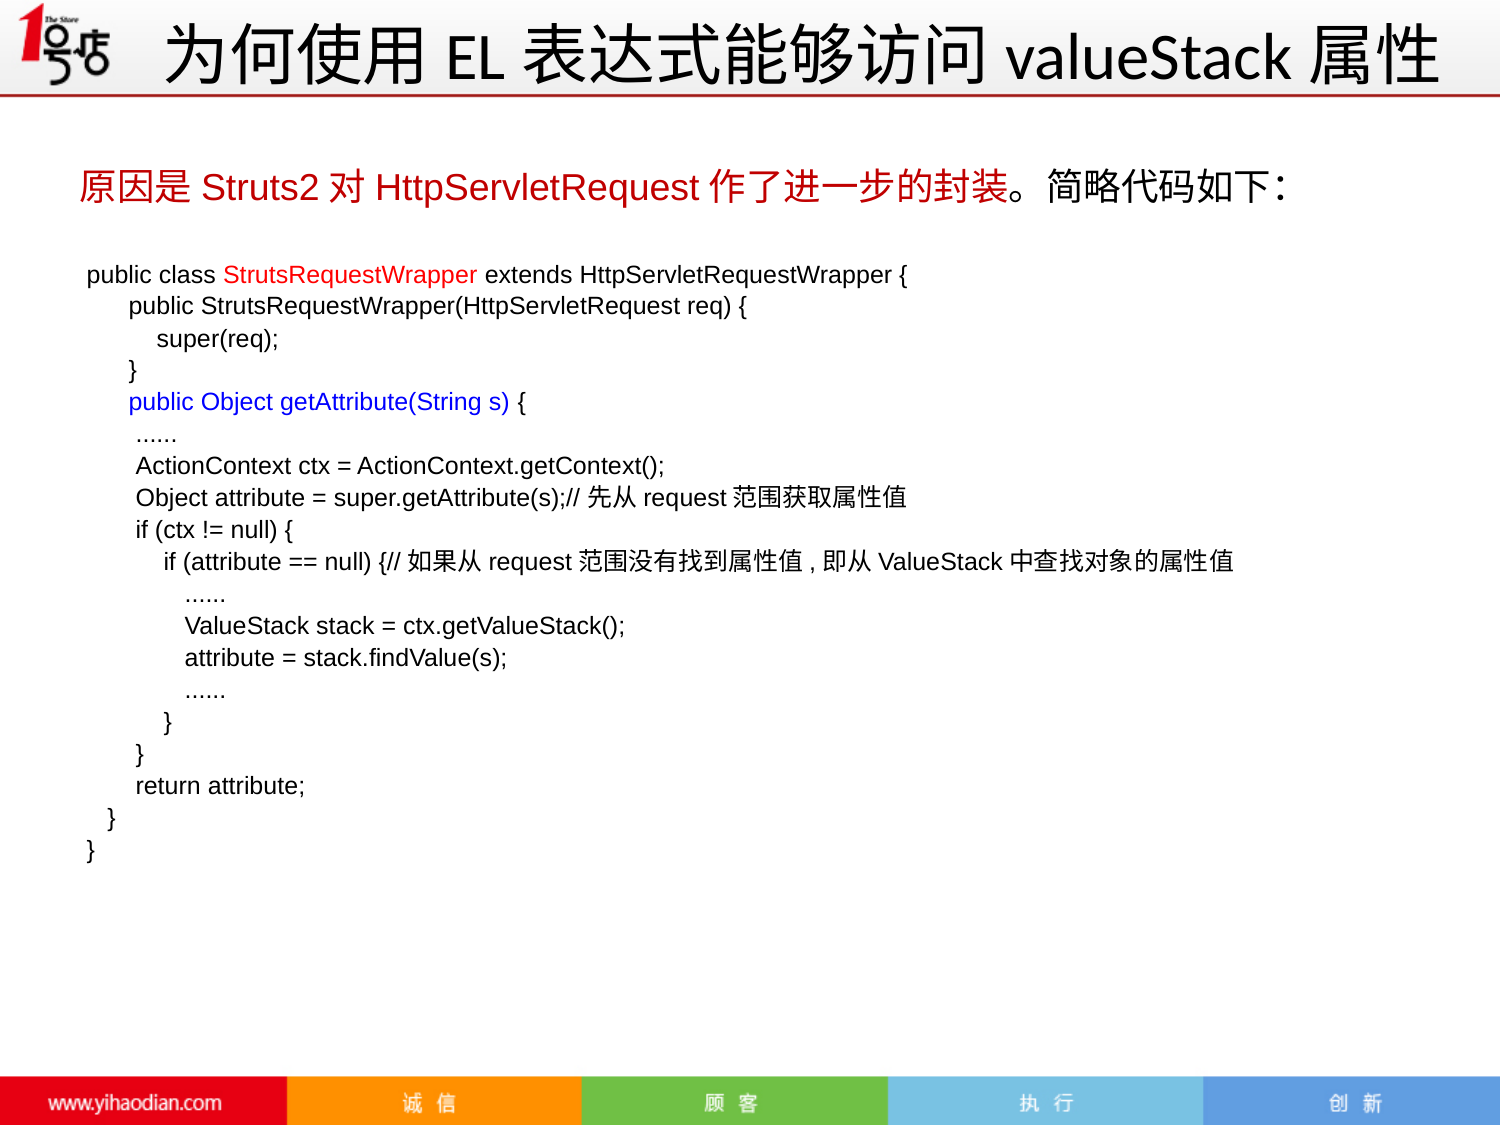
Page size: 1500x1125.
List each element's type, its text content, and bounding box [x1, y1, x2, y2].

title 为何使用EL表达式能够访问valueStack属性 [147, 0, 1483, 107]
picture [0, 0, 1500, 1125]
text_box 原因是Struts2对HttpServletRequest作了进一步的封装。简略代码如下： public class StrutsRequestWrapper extends HttpServletRequestWrapper { public StrutsRequestWrapper(HttpServletRequest req) { super(req); } public Object getAttribute(String s) { ...... ActionContext ctx = ActionContext.getContext(); Object attribute = super.getAttribute(s);//先从request范围获取属性值 if (ctx != null) { if (attribute == null) {//如果从request范围没有找到属性值,即从ValueStack中查找对象的属性值 ...... ValueStack stack = ctx.getValueStack(); attribute = stack.findValue(s); ...... } } return attribute; } } [64, 160, 1401, 871]
